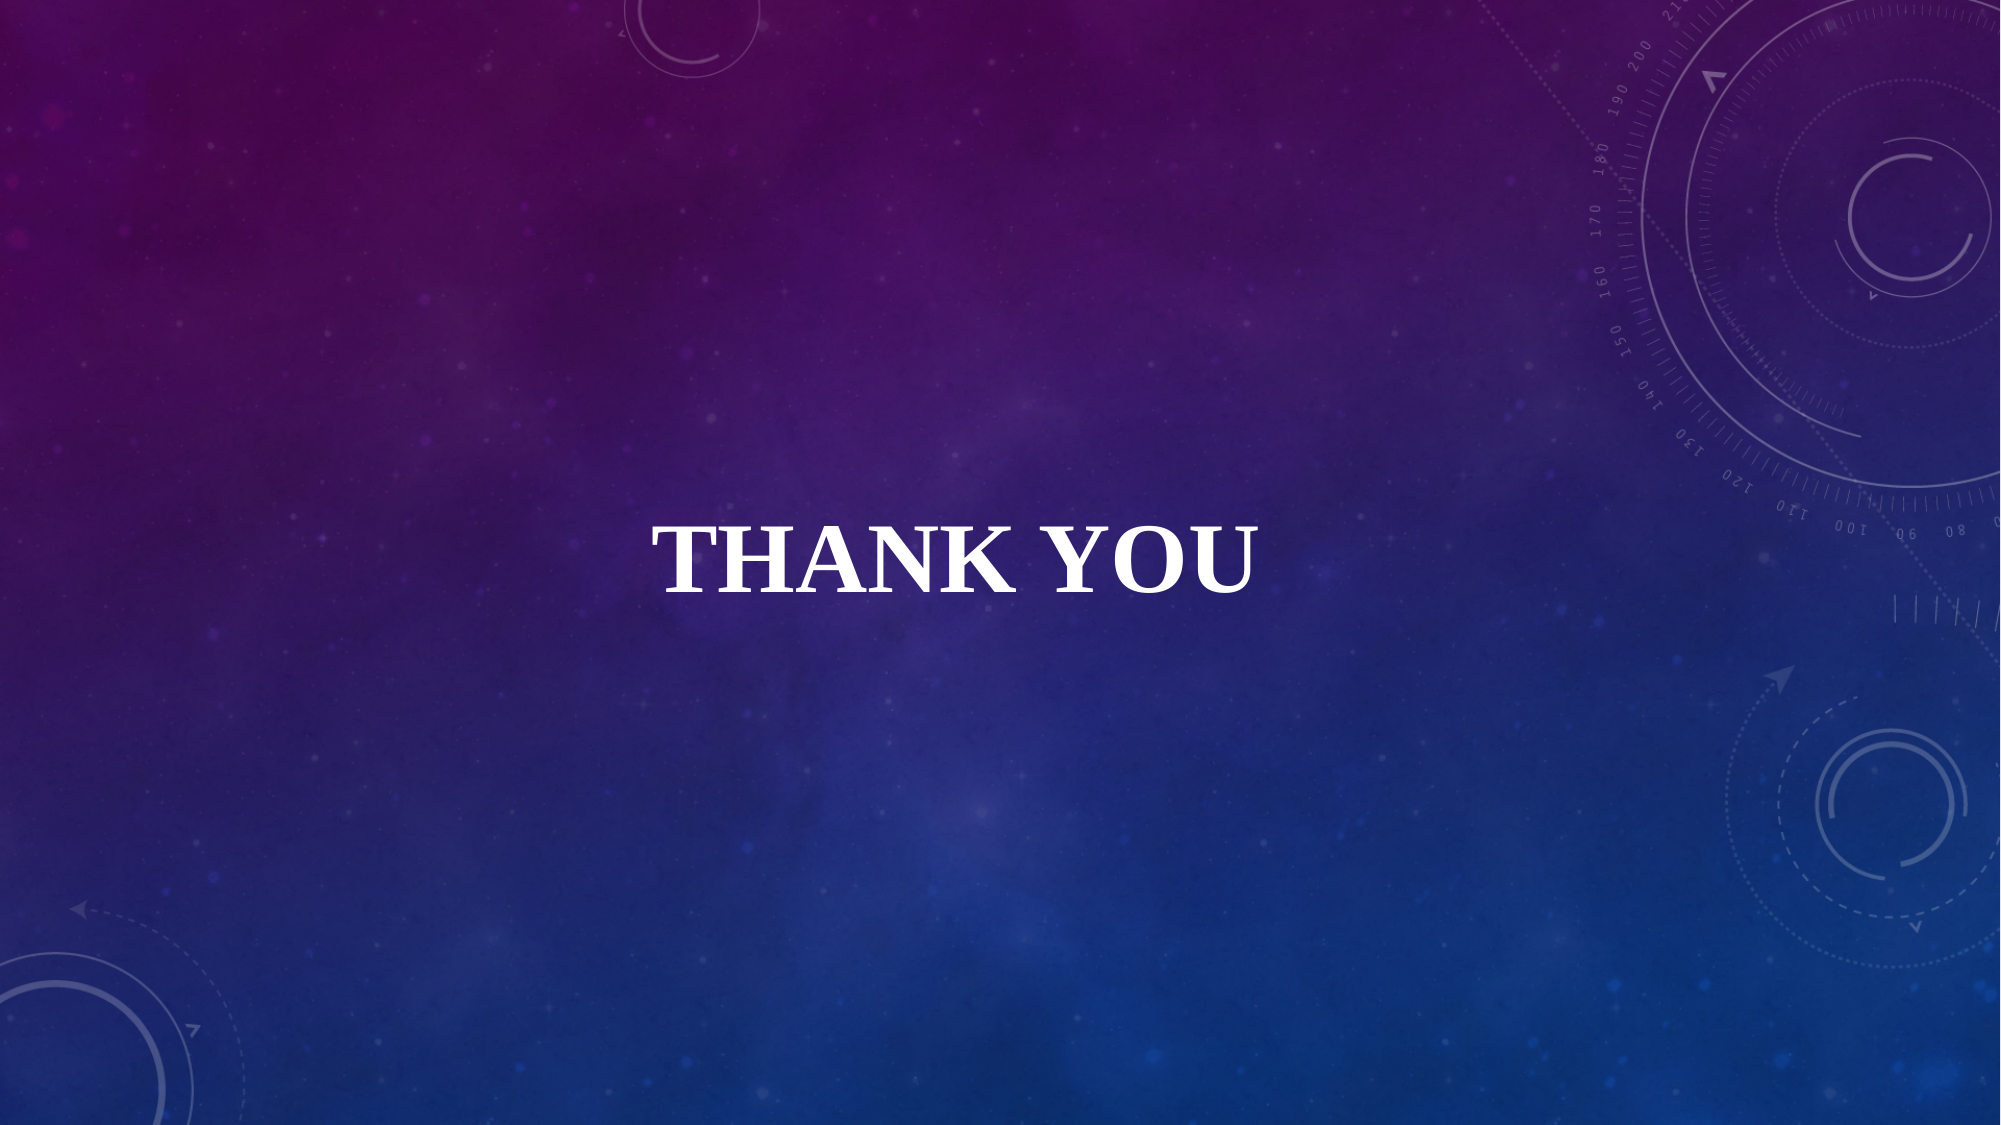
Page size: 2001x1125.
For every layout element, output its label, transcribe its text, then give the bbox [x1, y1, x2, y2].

picture [0, 0, 2001, 1125]
text_box THANK YOU [636, 485, 1277, 620]
